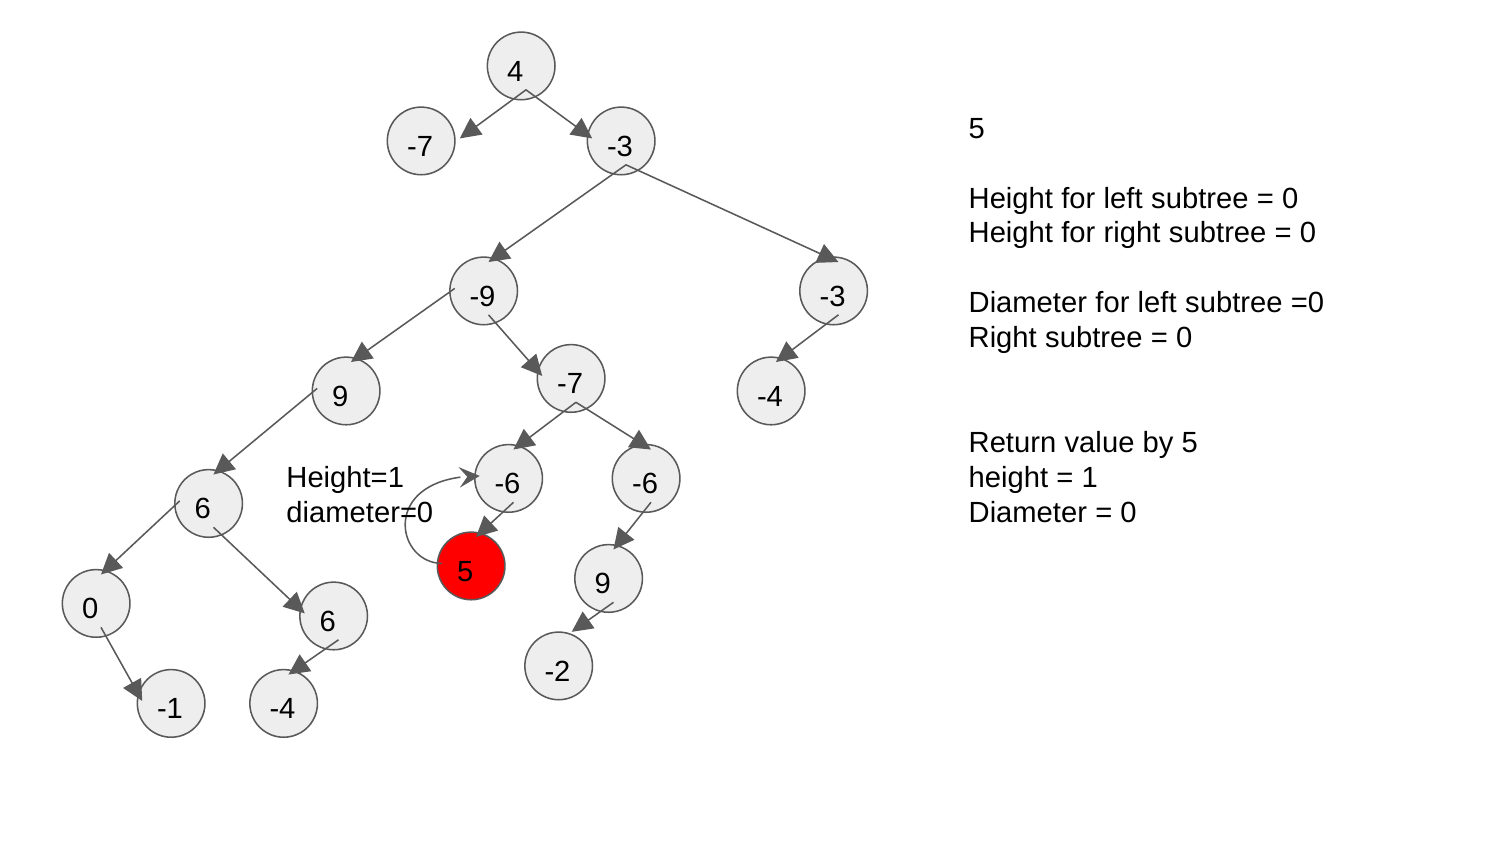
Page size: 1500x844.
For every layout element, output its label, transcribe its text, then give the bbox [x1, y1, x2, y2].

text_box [528, 89, 593, 139]
text_box [154, 669, 188, 674]
text_box [554, 344, 588, 349]
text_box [575, 402, 652, 450]
text_box [79, 569, 95, 574]
text_box -9 [454, 262, 523, 315]
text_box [488, 164, 624, 263]
text_box -4 [254, 674, 323, 728]
text_box [612, 461, 617, 496]
text_box [322, 415, 370, 425]
text_box [328, 357, 345, 362]
text_box [574, 562, 579, 595]
text_box [753, 357, 770, 362]
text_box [459, 89, 527, 139]
text_box [175, 487, 179, 500]
text_box [799, 274, 804, 308]
text_box [260, 728, 307, 738]
text_box [72, 628, 97, 638]
text_box -3 [592, 112, 660, 163]
text_box [592, 544, 608, 549]
text_box [466, 257, 483, 262]
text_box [213, 527, 305, 614]
text_box -1 [142, 674, 210, 728]
text_box [300, 620, 304, 633]
text_box [437, 567, 442, 584]
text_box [513, 402, 573, 450]
text_box [587, 145, 592, 159]
text_box [524, 649, 529, 683]
text_box [62, 586, 67, 621]
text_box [350, 288, 455, 363]
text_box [100, 500, 180, 575]
text_box 6 [304, 587, 373, 640]
text_box Height=1 diameter=0 [271, 443, 501, 541]
text_box -7 [542, 349, 610, 400]
text_box [747, 415, 795, 425]
text_box [312, 373, 317, 387]
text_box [484, 502, 514, 538]
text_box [613, 502, 652, 550]
text_box [841, 315, 858, 324]
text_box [571, 602, 614, 633]
text_box [534, 690, 583, 700]
text_box [503, 32, 539, 37]
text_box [775, 314, 839, 363]
text_box [185, 528, 210, 538]
text_box -2 [529, 637, 598, 690]
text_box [625, 164, 839, 263]
text_box 4 [492, 37, 560, 88]
text_box -6 [501, 449, 548, 503]
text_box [288, 639, 339, 675]
text_box [537, 382, 542, 396]
text_box [517, 503, 532, 511]
text_box [137, 707, 142, 721]
text_box [616, 603, 632, 611]
text_box [387, 123, 392, 159]
text_box 0 [67, 574, 135, 628]
text_box 9 [317, 362, 385, 415]
text_box 9 [579, 549, 648, 603]
text_box [192, 469, 208, 474]
text_box [266, 669, 283, 674]
text_box -4 [742, 362, 810, 415]
text_box [655, 503, 670, 511]
text_box [447, 590, 495, 600]
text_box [100, 627, 143, 702]
text_box -7 [392, 112, 460, 165]
text_box [147, 728, 195, 738]
text_box [450, 274, 454, 287]
text_box [316, 582, 352, 587]
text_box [441, 475, 480, 564]
text_box [341, 640, 358, 649]
text_box [487, 48, 492, 84]
text_box [397, 165, 445, 175]
text_box [249, 687, 254, 720]
text_box 5 Height for left subtree = 0 Height for right subtree = 0 Diameter for left subtree =0 Right subtree = 0 Return value by 5 height = 1 Diameter = 0 [953, 93, 1444, 782]
text_box [403, 107, 439, 112]
text_box [460, 315, 486, 325]
text_box [737, 373, 742, 409]
text_box 6 [179, 474, 248, 528]
text_box -3 [804, 262, 873, 315]
text_box 5 [442, 545, 510, 590]
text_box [488, 314, 543, 377]
text_box -6 [617, 449, 685, 503]
text_box [541, 632, 568, 637]
text_box [603, 107, 639, 112]
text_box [213, 388, 318, 475]
